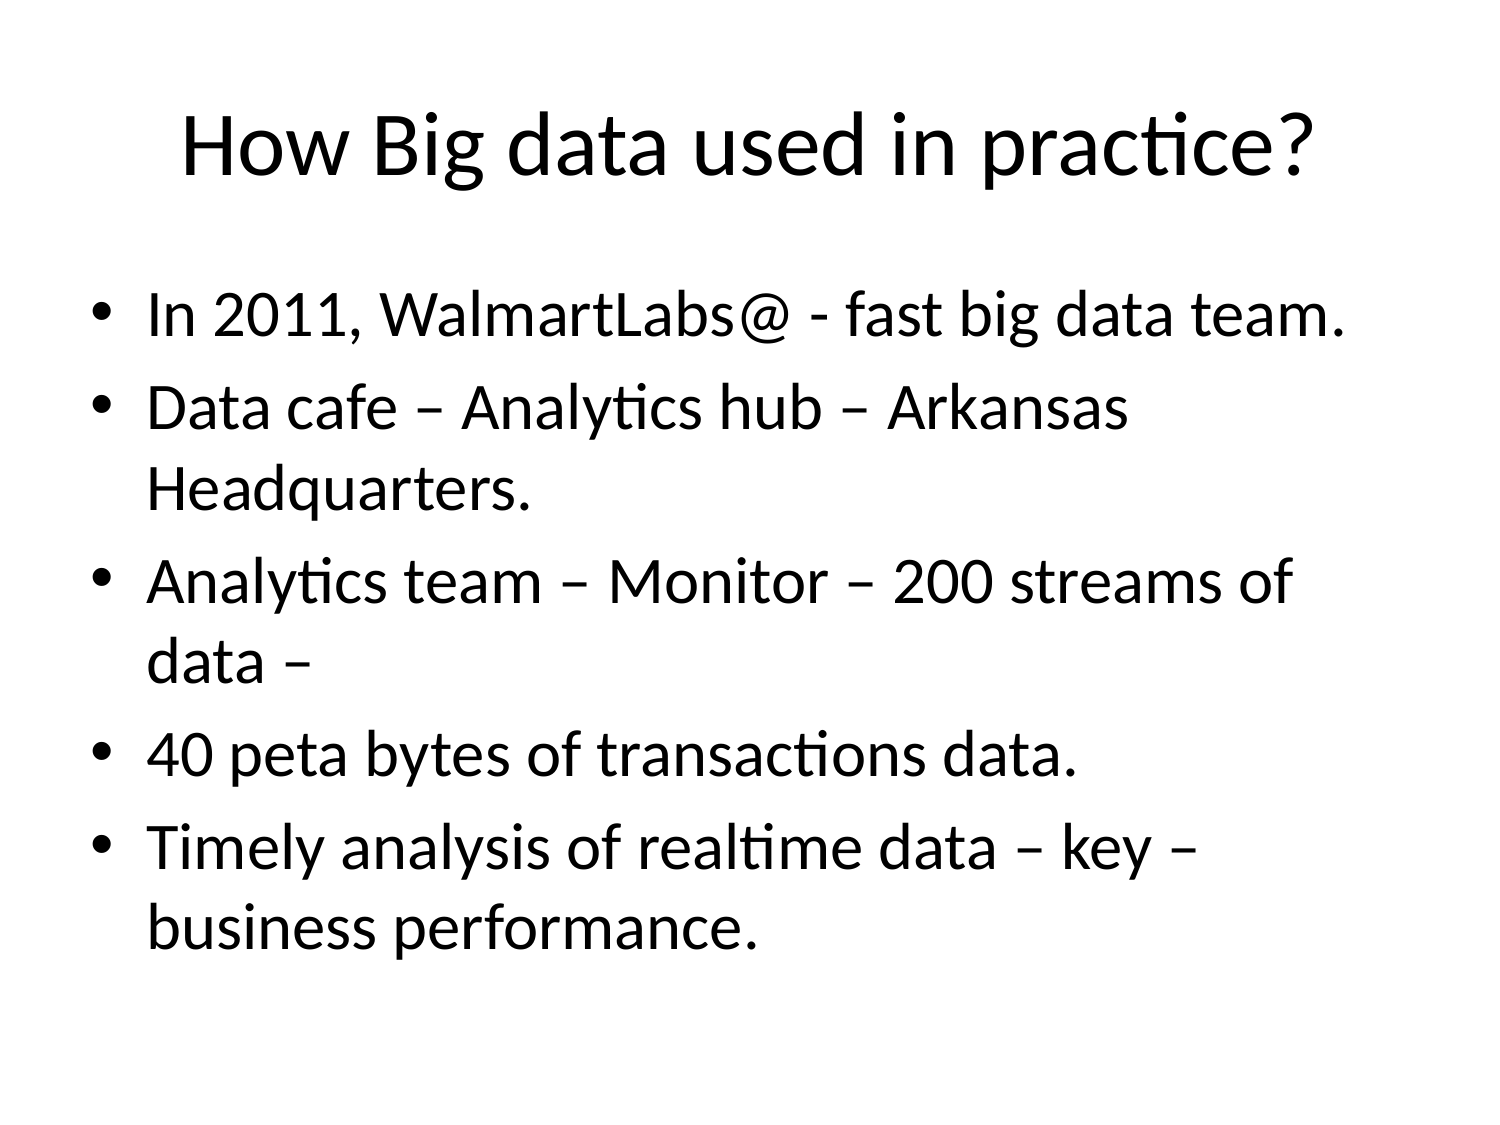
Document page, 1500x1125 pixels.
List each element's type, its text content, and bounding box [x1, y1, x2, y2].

title How Big data used in practice? [75, 45, 1425, 233]
list In 2011, WalmartLabs@ - fast big data team. Data cafe – Analytics hub – Arkansas Headquarters. Analytics team – Monitor – 200 streams of data – 40 peta bytes of transactions data. Timely analysis of realtime data – key – business performance. [75, 262, 1425, 1005]
